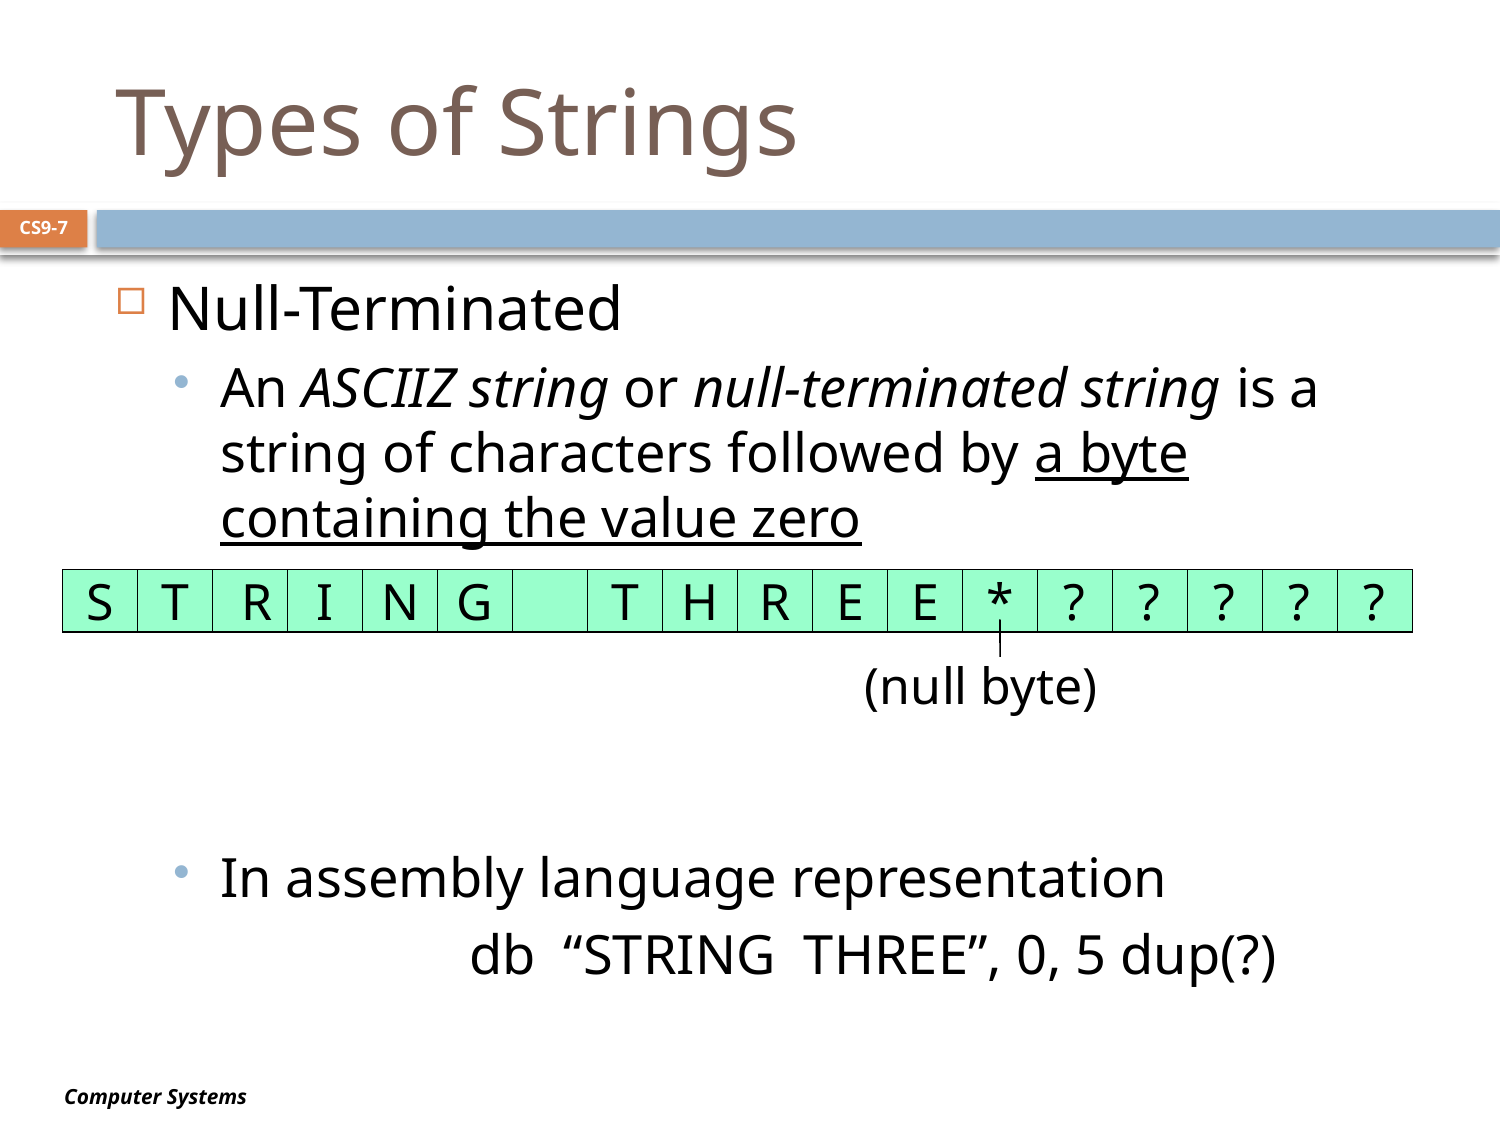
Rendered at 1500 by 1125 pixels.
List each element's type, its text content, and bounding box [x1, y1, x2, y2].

text_box G [437, 569, 512, 632]
text_box T [587, 569, 662, 632]
list Null-Terminated An ASCIIZ string or null-terminated string is a string of characters followed by a byte containing the value zero In assembly language representation db “STRING THREE”, 0, 5 dup(?) [100, 262, 1438, 1005]
text_box ? [1337, 569, 1413, 632]
text_box R [737, 569, 812, 632]
text_box ? [1112, 569, 1187, 632]
text_box N [362, 569, 437, 632]
text_box S [62, 569, 137, 632]
text_box ? [1262, 569, 1337, 632]
text_box E [887, 569, 962, 632]
text_box T [137, 569, 212, 632]
text_box [512, 569, 587, 632]
text_box H [662, 569, 737, 632]
title Types of Strings [100, 37, 1438, 200]
text_box * [962, 569, 1037, 632]
text_box ? [1187, 569, 1262, 632]
text_box I [287, 569, 362, 632]
text_box R [212, 569, 287, 632]
text_box ? [1037, 569, 1112, 632]
text_box (null byte) [874, 653, 1088, 716]
slide_number CS9-7 [0, 208, 88, 249]
text_box E [812, 569, 887, 632]
